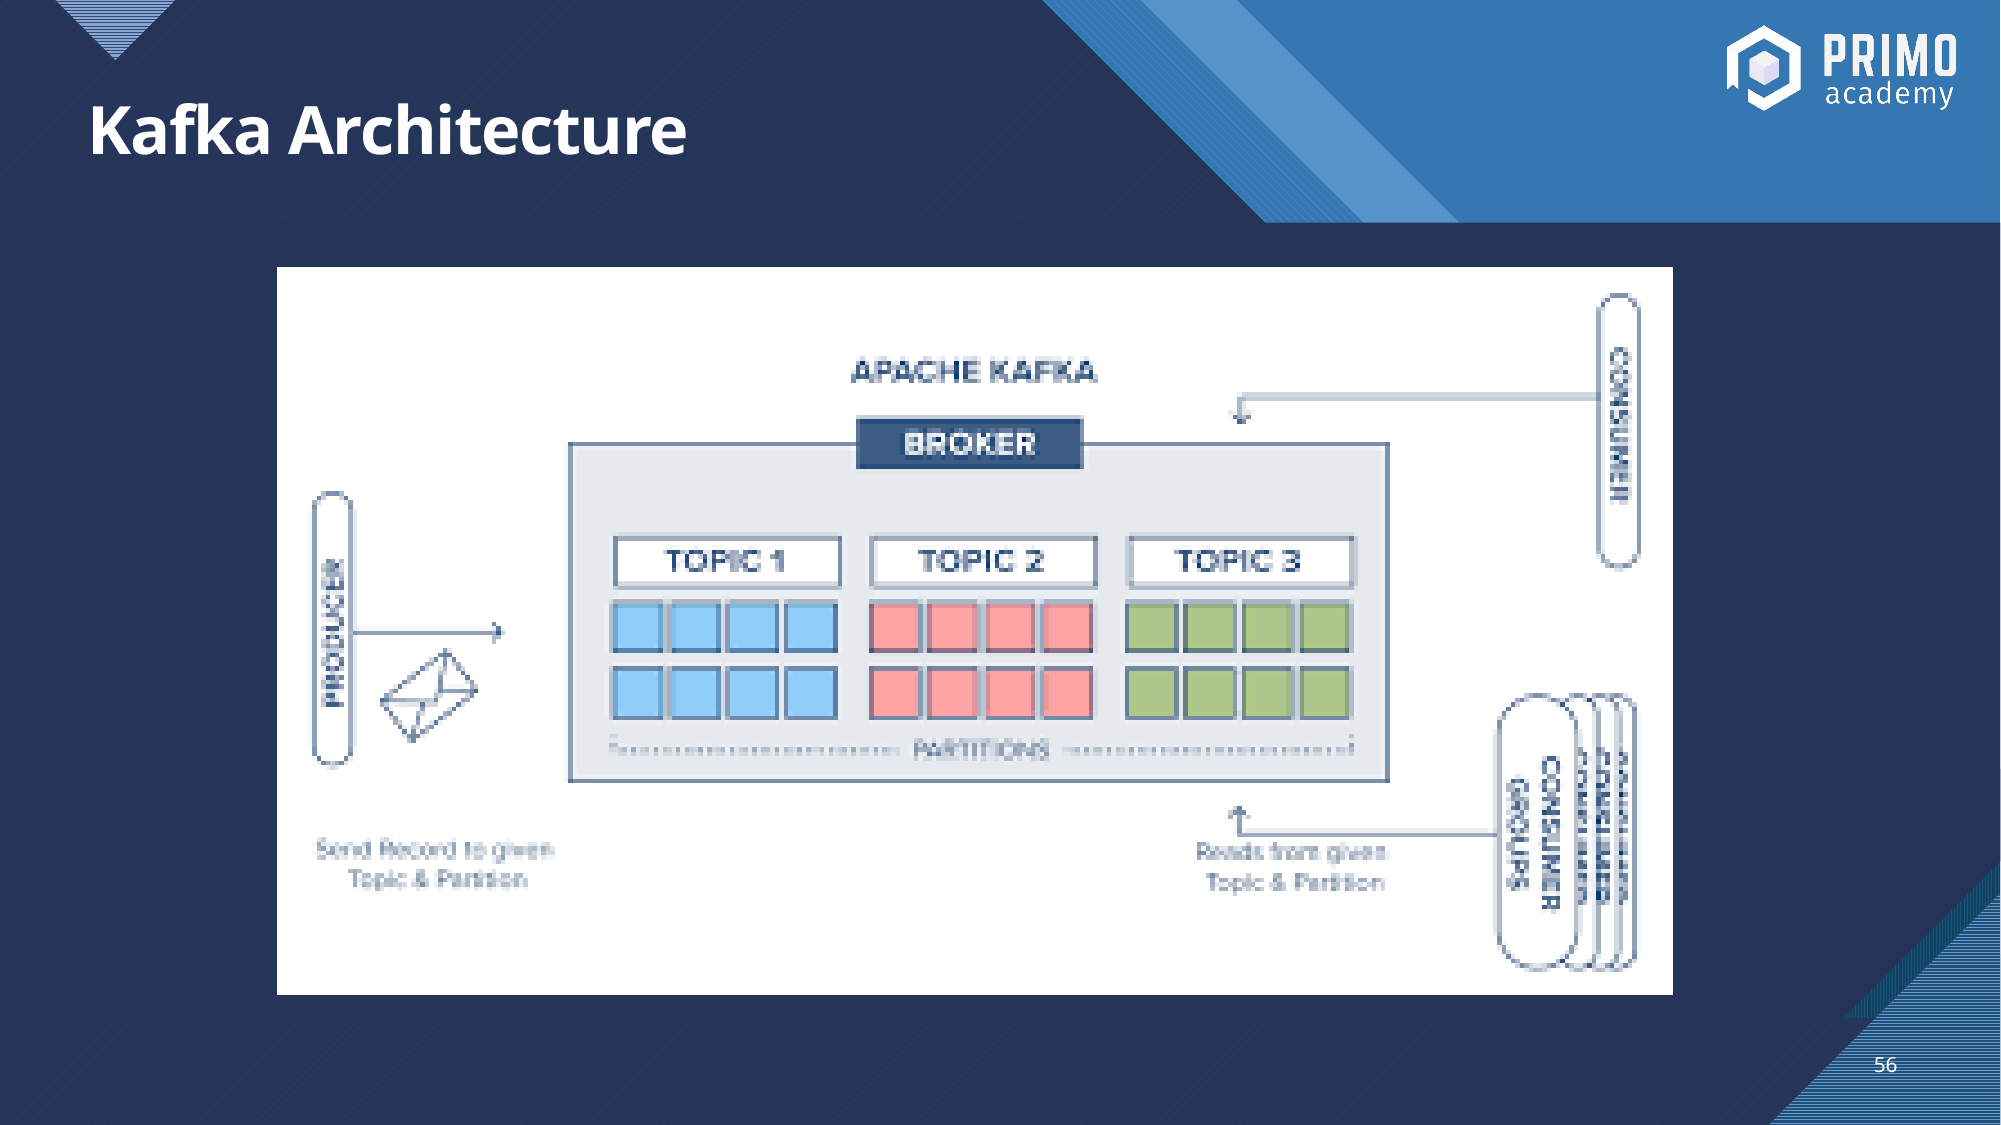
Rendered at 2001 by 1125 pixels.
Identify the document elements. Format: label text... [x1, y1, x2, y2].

picture [1727, 25, 1956, 111]
title Kafka Architecture [72, 89, 1913, 177]
slide_number 56 [1845, 1035, 1913, 1096]
picture [277, 267, 1673, 995]
